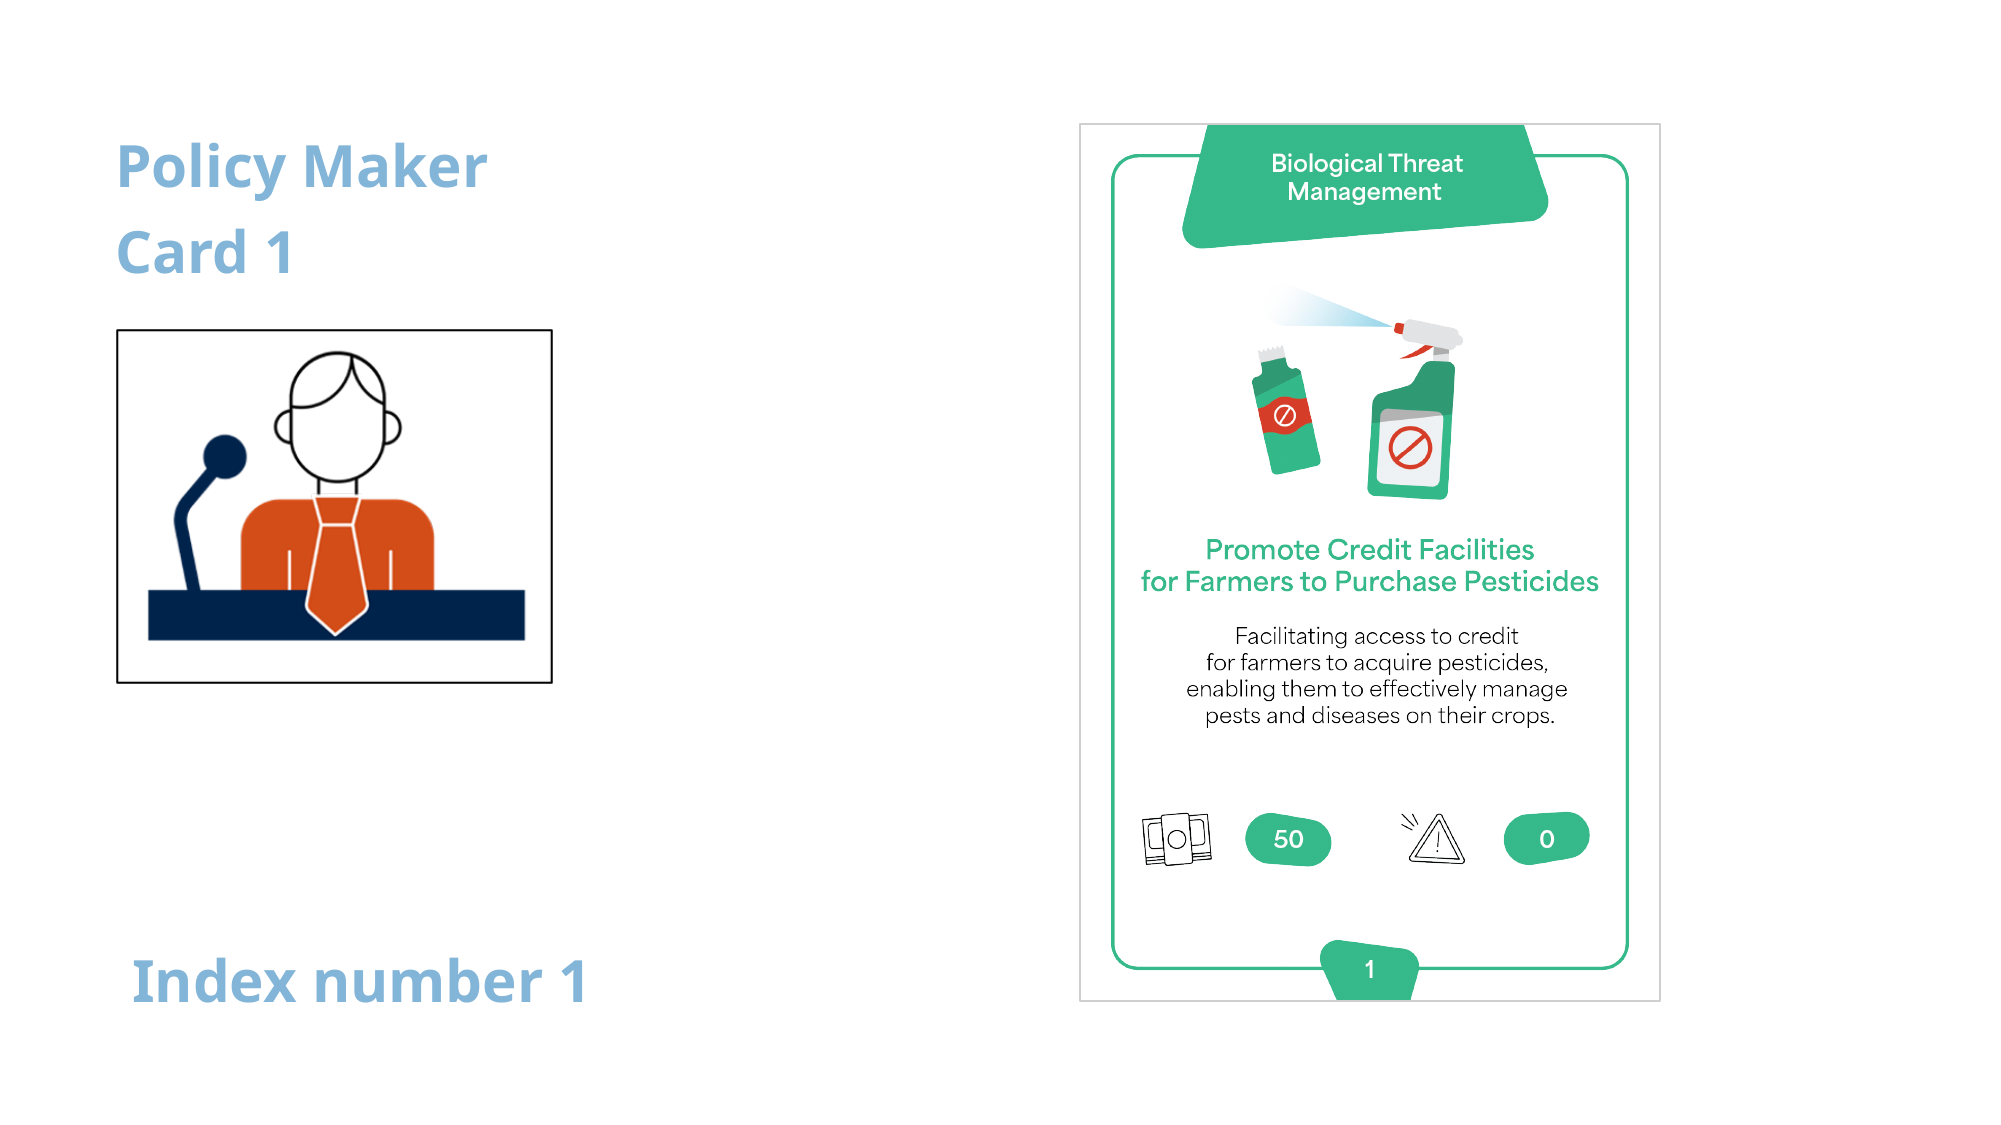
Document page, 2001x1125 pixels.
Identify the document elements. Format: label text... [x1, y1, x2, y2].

picture [1081, 124, 1659, 1001]
picture [116, 329, 553, 684]
text_box Index number 1 [117, 936, 884, 1022]
text_box Card 1 [100, 207, 430, 293]
text_box Policy Maker [100, 121, 602, 207]
